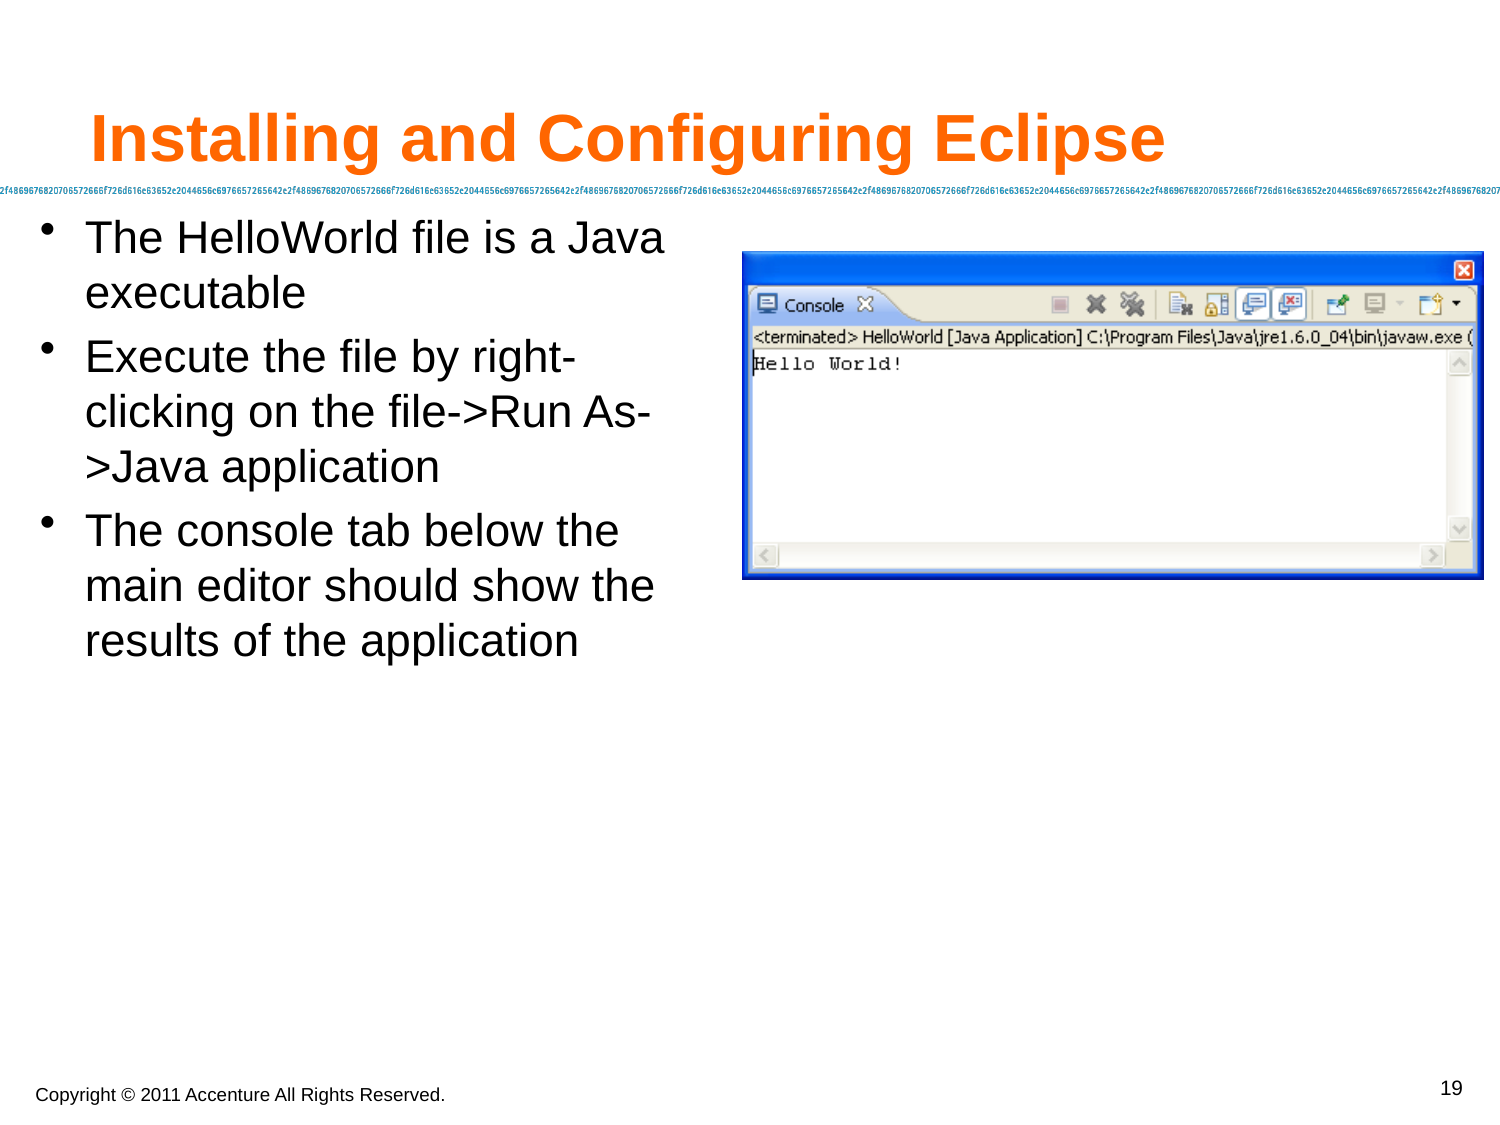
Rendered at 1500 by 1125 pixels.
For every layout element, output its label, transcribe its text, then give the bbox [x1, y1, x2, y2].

title Installing and Configuring Eclipse [74, 32, 1413, 183]
text_box 19 [1200, 1062, 1478, 1107]
picture [742, 250, 1484, 580]
list The HelloWorld file is a Java executable Execute the file by right- clicking on the file->Run As->Java application The console tab below the main editor should show the results of the application [24, 199, 731, 1076]
picture [0, 186, 1500, 194]
